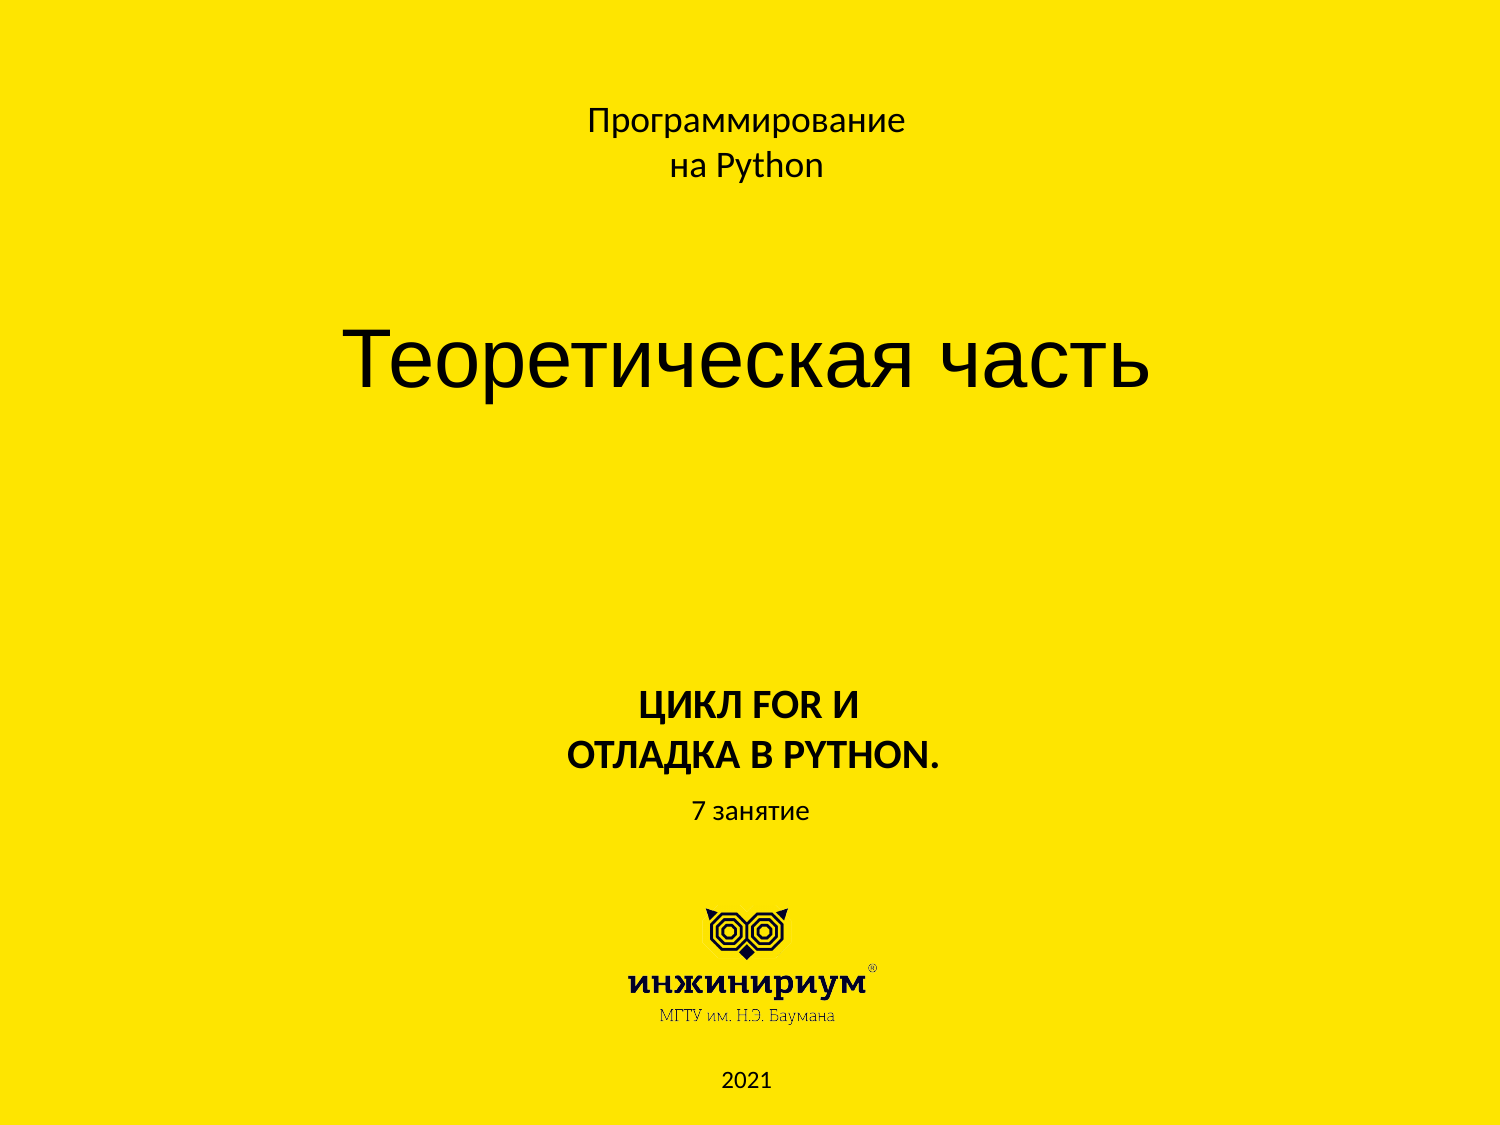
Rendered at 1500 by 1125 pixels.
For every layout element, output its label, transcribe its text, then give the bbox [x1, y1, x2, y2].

text_box 7 занятие [556, 783, 939, 834]
text_box Программирование на Python [555, 87, 938, 192]
text_box 2021 [646, 1058, 848, 1099]
text_box Теоретическая часть [153, 296, 1341, 367]
text_box ЦИКЛ FOR И ОТЛАДКА В PYTHON. [513, 668, 995, 732]
picture [627, 905, 877, 1025]
